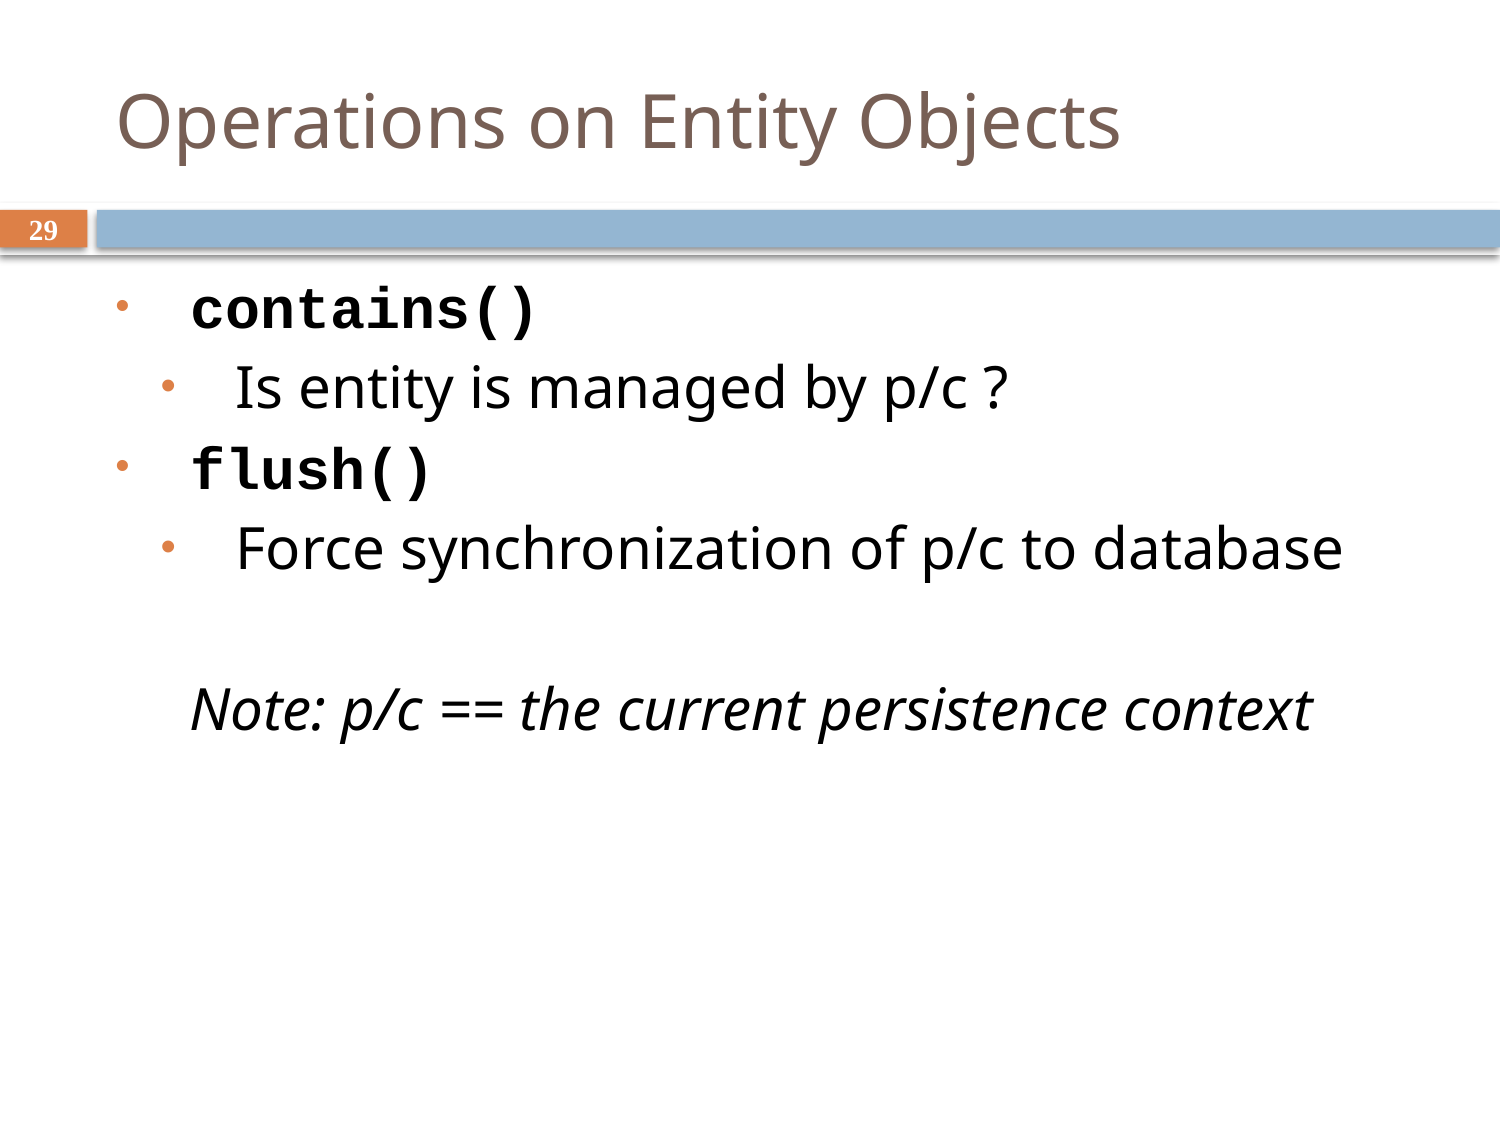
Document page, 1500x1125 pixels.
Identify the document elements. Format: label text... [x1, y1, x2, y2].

list contains() Is entity is managed by p/c ? flush() Force synchronization of p/c to database Note: p/c == the current persistence context [100, 262, 1438, 1000]
title Operations on Entity Objects [100, 37, 1438, 200]
slide_number 29 [0, 208, 88, 249]
